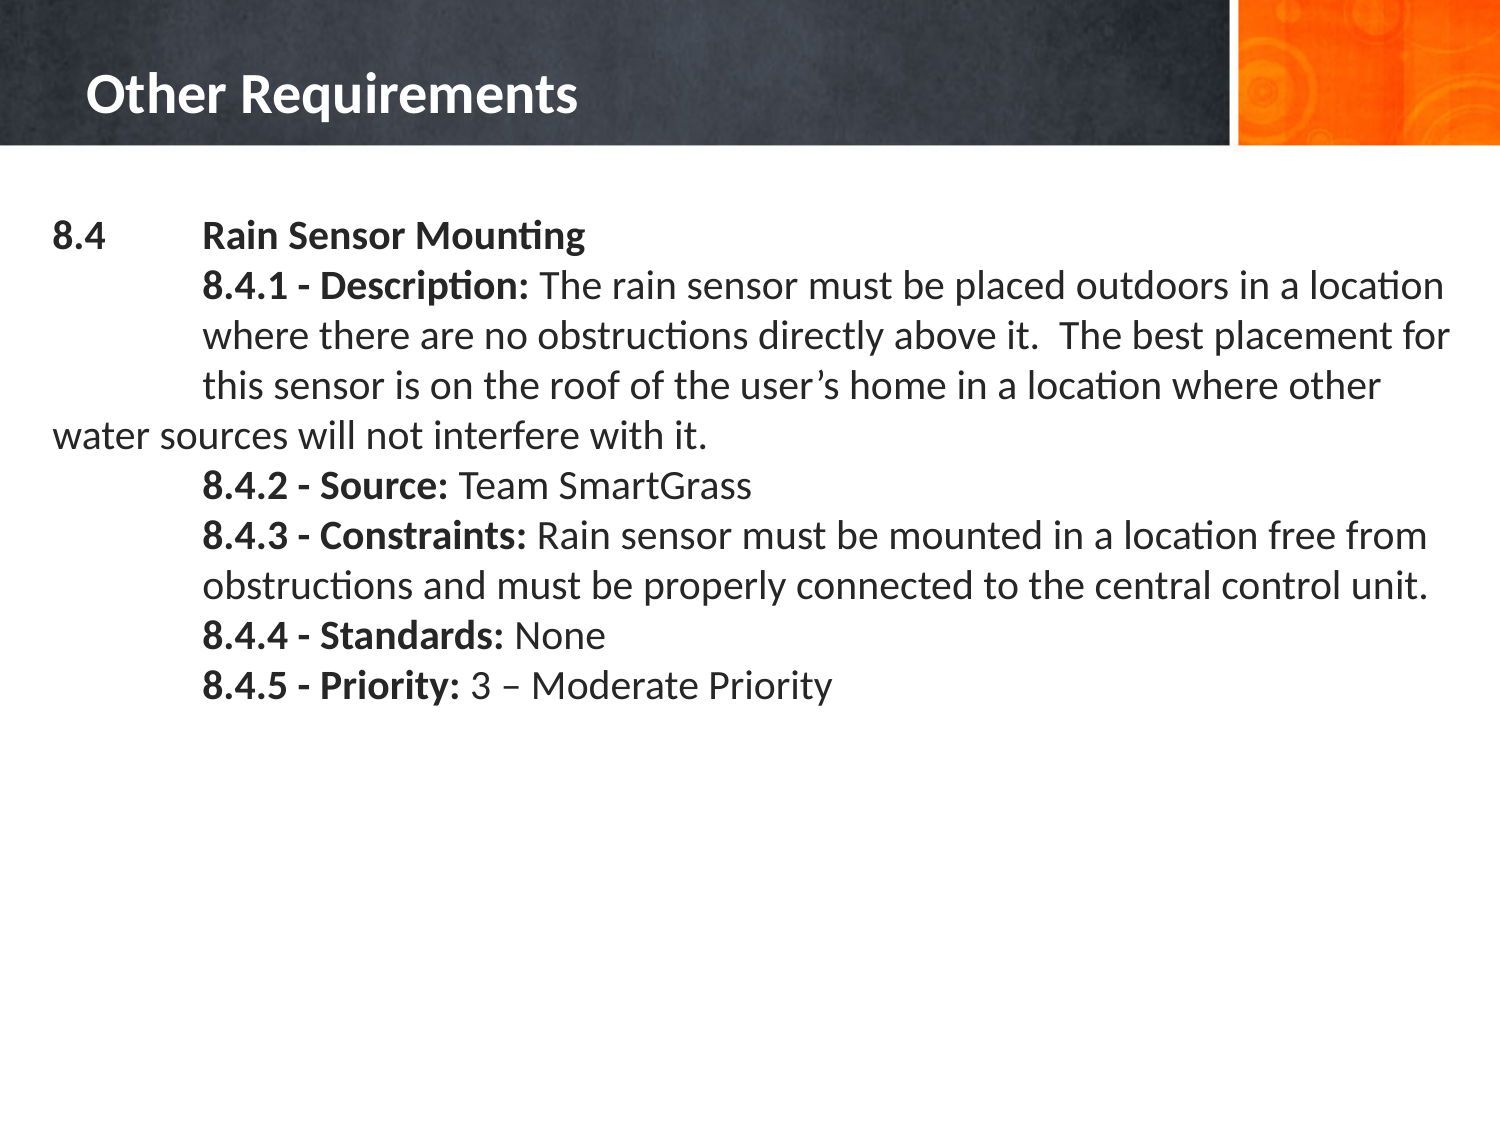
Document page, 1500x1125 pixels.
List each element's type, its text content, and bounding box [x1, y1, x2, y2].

picture [0, 0, 1500, 1125]
title Other Requirements [71, 12, 1163, 133]
text_box 8.4 Rain Sensor Mounting 8.4.1 - Description: The rain sensor must be placed outdoors in a location where there are no obstructions directly above it. The best placement for this sensor is on the roof of the user’s home in a location where other water sources will not interfere with it. 8.4.2 - Source: Team SmartGrass 8.4.3 - Constraints: Rain sensor must be mounted in a location free from obstructions and must be properly connected to the central control unit. 8.4.4 - Standards: None 8.4.5 - Priority: 3 – Moderate Priority [37, 200, 1475, 913]
